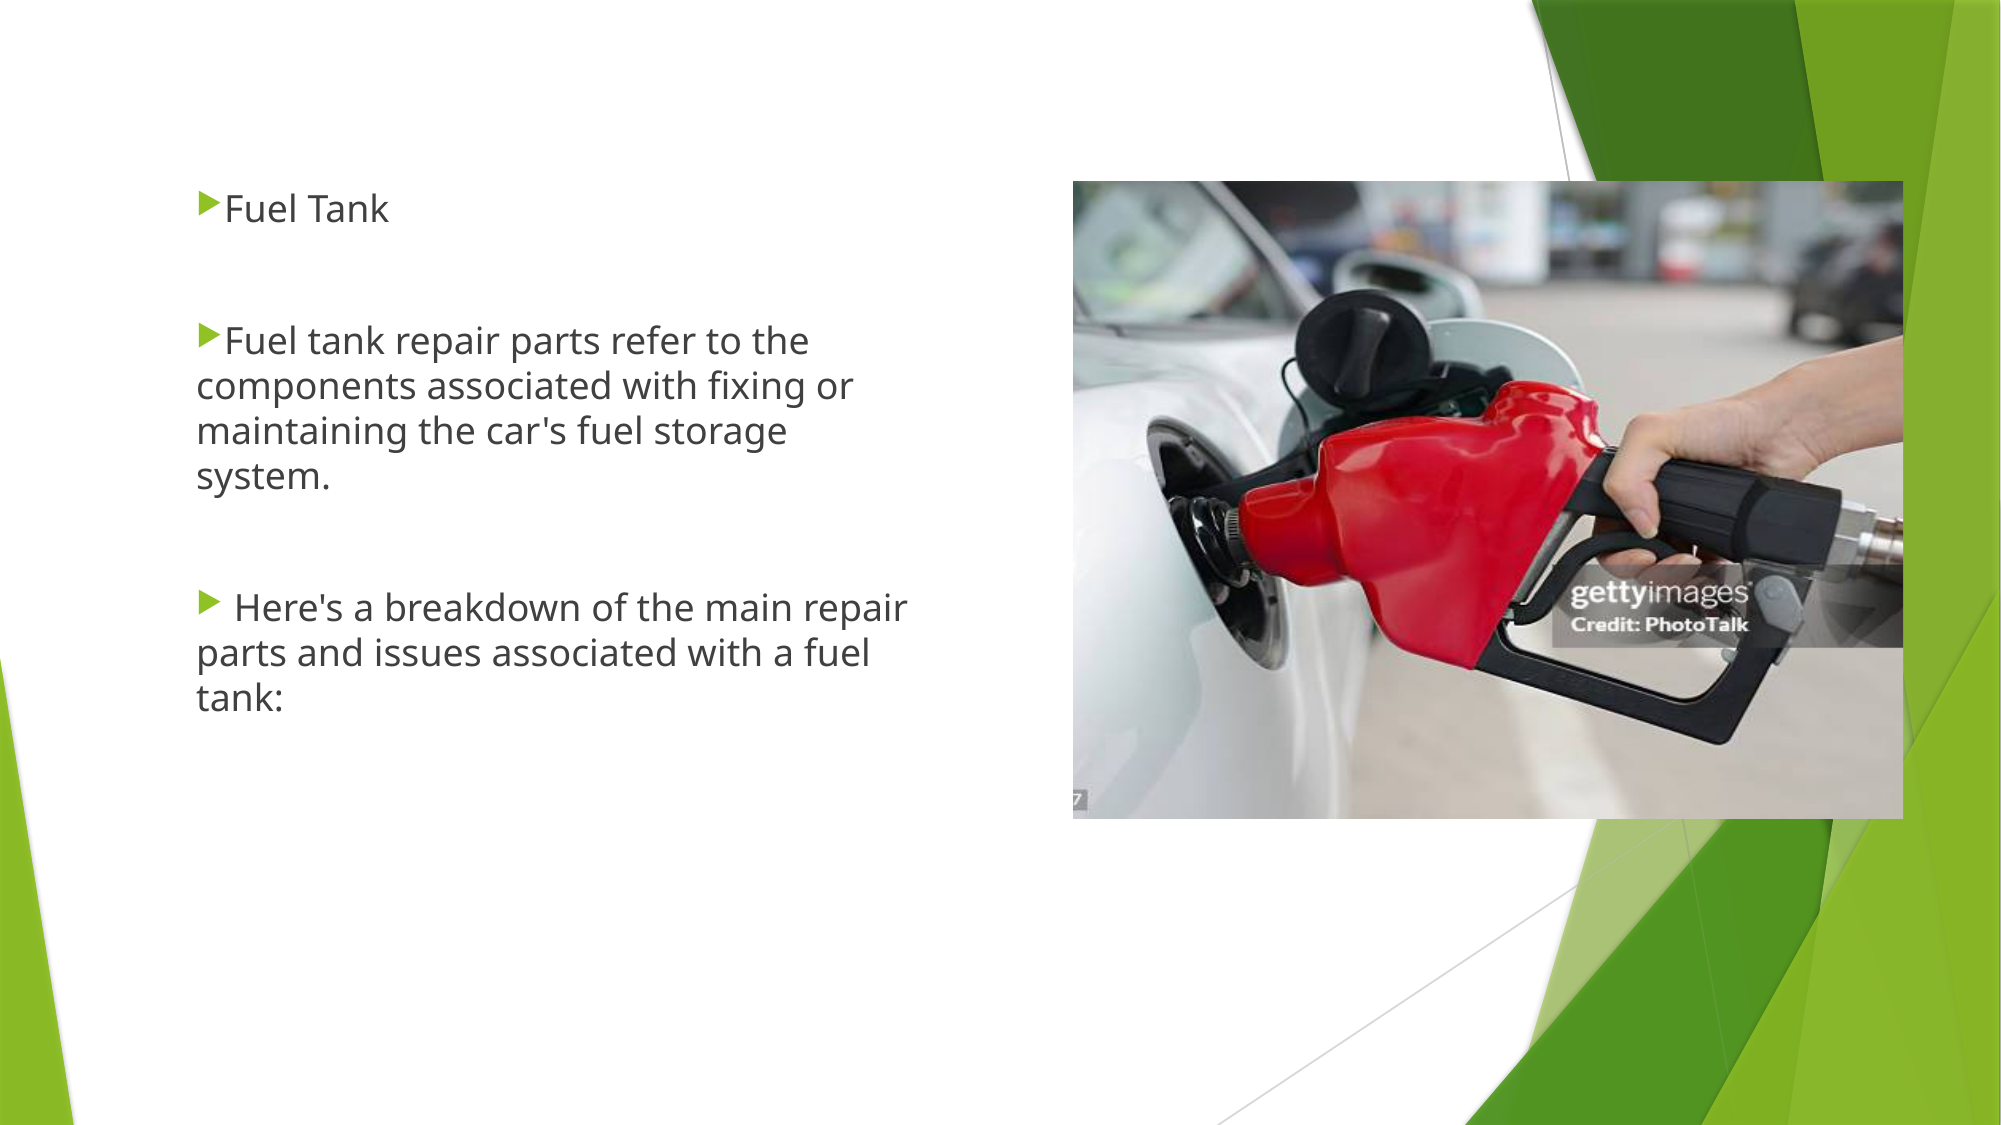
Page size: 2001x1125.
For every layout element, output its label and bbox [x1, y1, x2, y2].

text_box [0, 0, 2000, 1125]
picture [1072, 180, 1904, 819]
